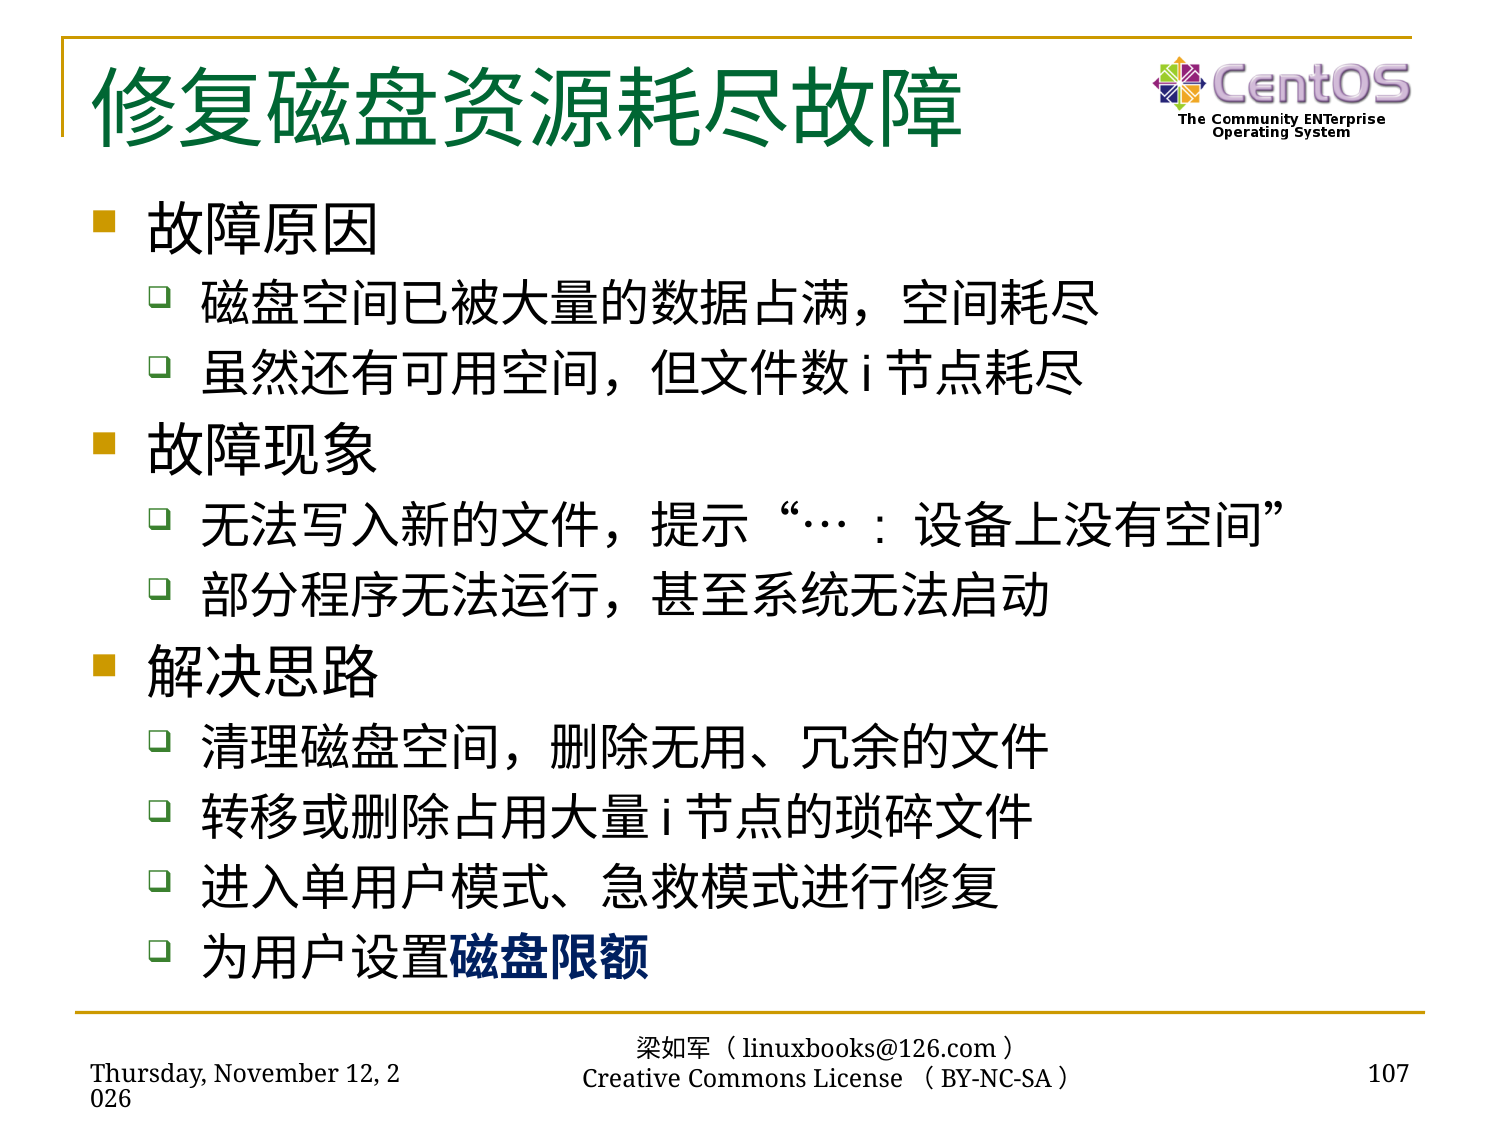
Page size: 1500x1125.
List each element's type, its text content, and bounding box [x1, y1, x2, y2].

footer 梁如军（linuxbooks@126.com） Creative Commons License（BY-NC-SA） [395, 1024, 1270, 1101]
slide_number 107 [1074, 1023, 1426, 1100]
title 修复磁盘资源耗尽故障 [74, 45, 1426, 184]
list 故障原因 磁盘空间已被大量的数据占满，空间耗尽 虽然还有可用空间，但文件数i节点耗尽 故障现象 无法写入新的文件，提示“… : 设备上没有空间” 部分程序无法运行，甚至系统无法启动 解决思路 清理磁盘空间，删除无用、冗余的文件 转移或删除占用大量i节点的琐碎文件 进入单用户模式、急救模式进行修复 为用户设置磁盘限额 [74, 184, 1426, 1006]
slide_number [74, 1023, 426, 1100]
